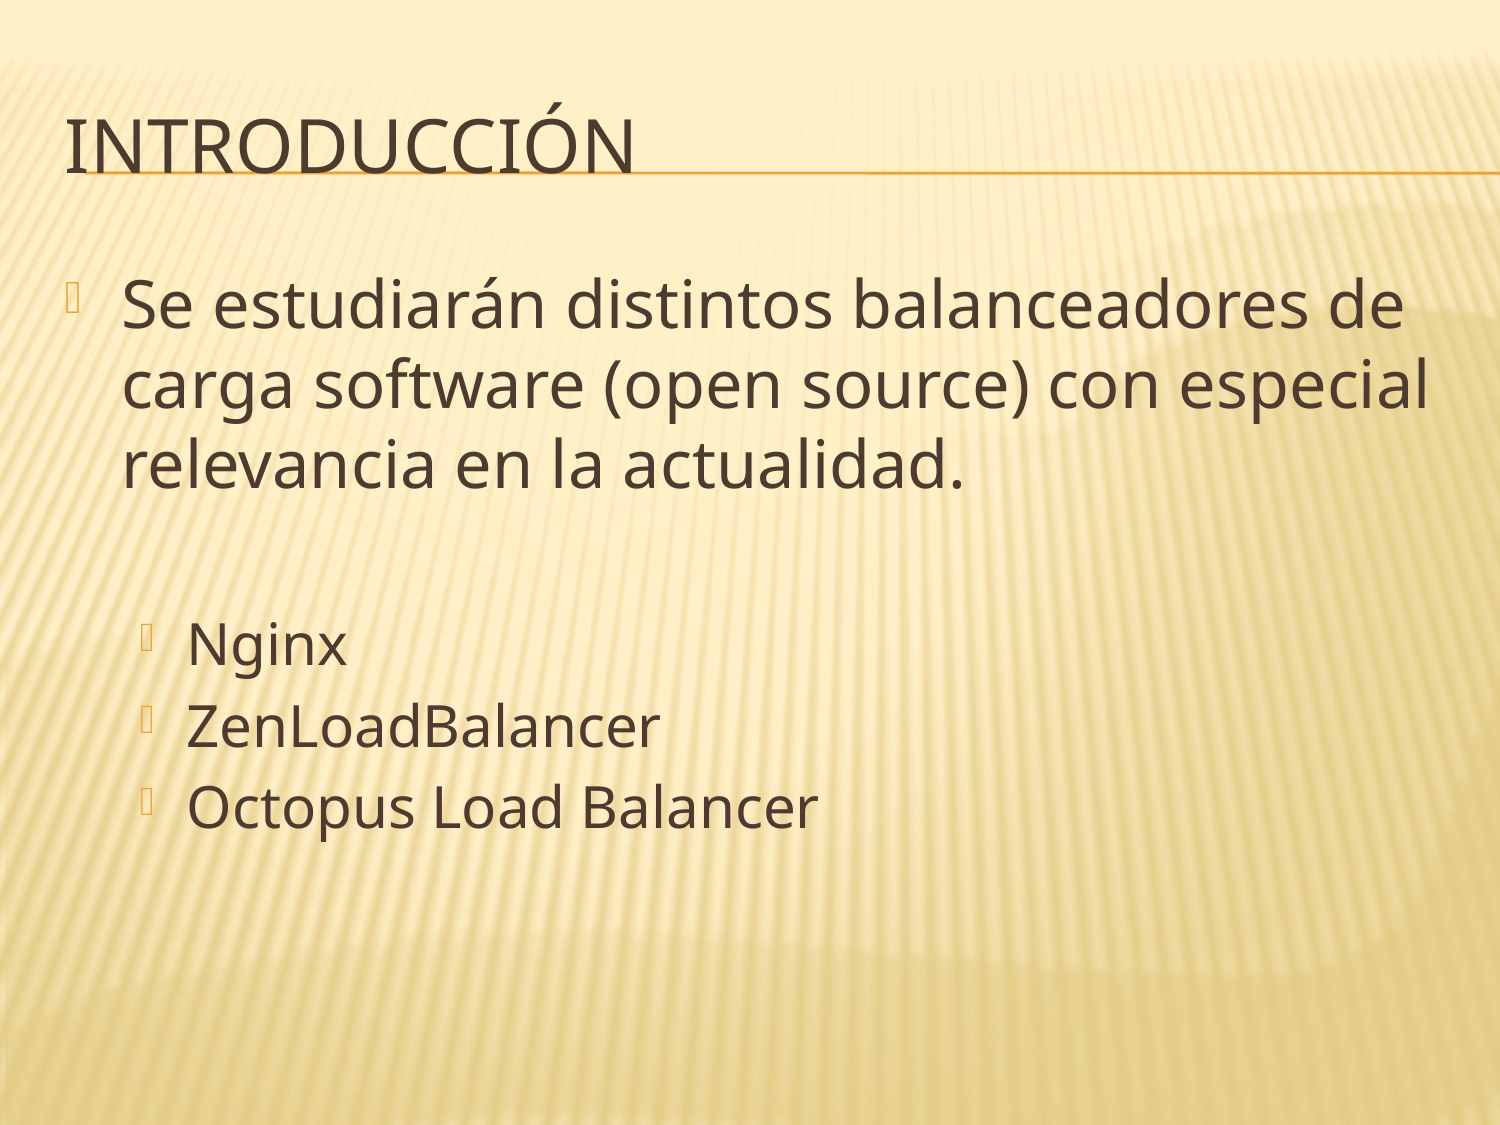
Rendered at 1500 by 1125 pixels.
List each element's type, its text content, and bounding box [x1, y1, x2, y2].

title Introducción [50, 75, 1475, 213]
list Se estudiarán distintos balanceadores de carga software (open source) con especial relevancia en la actualidad. Nginx ZenLoadBalancer Octopus Load Balancer [50, 254, 1475, 998]
